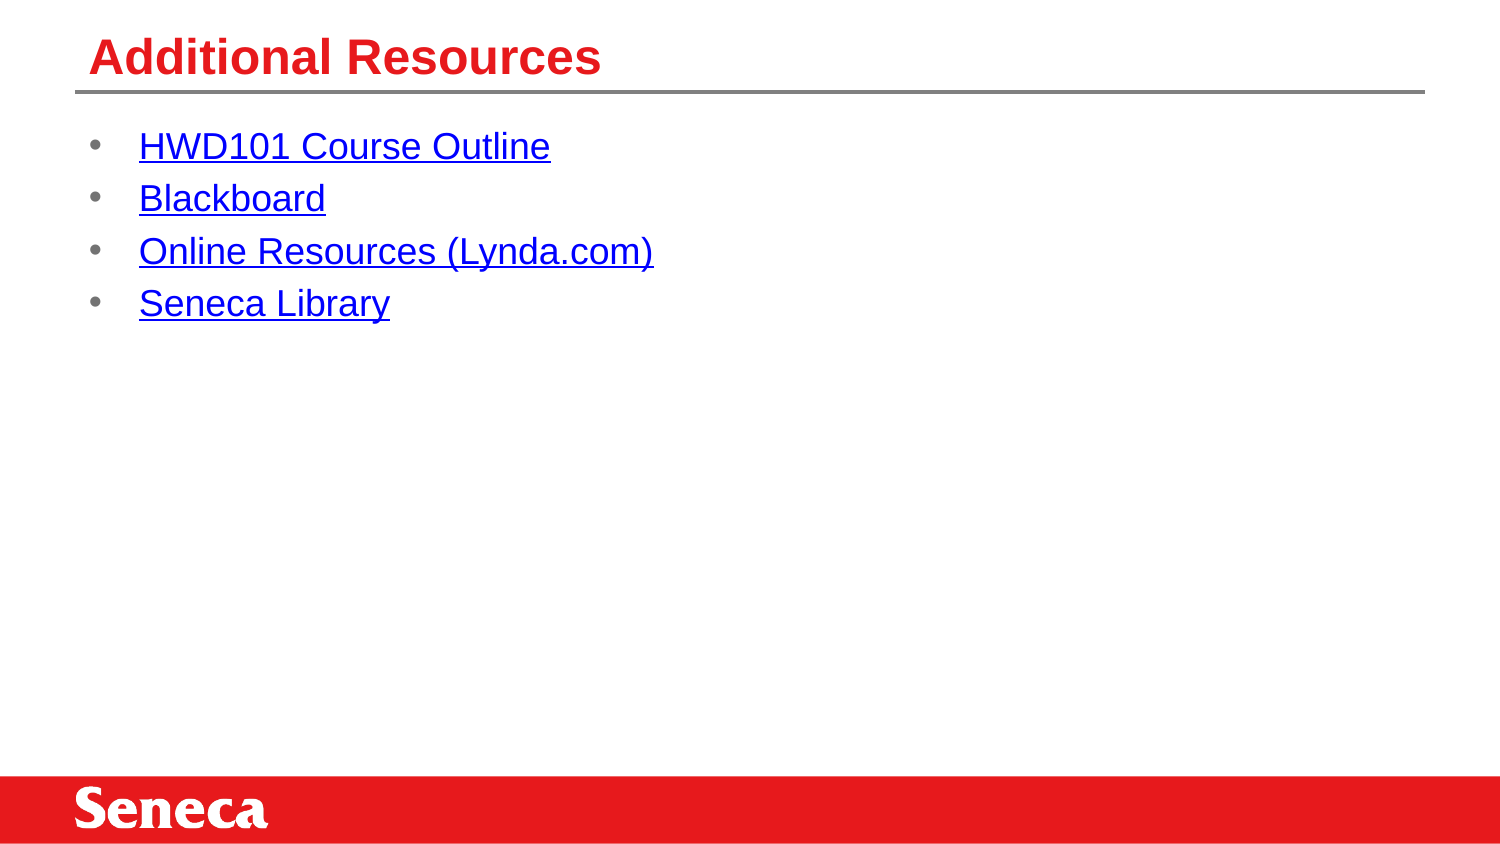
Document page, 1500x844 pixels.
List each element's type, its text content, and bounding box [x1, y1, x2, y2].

list HWD101 Course Outline Blackboard Online Resources (Lynda.com) Seneca Library [75, 114, 1426, 740]
title Additional Resources [75, 0, 1425, 92]
picture [73, 784, 270, 831]
